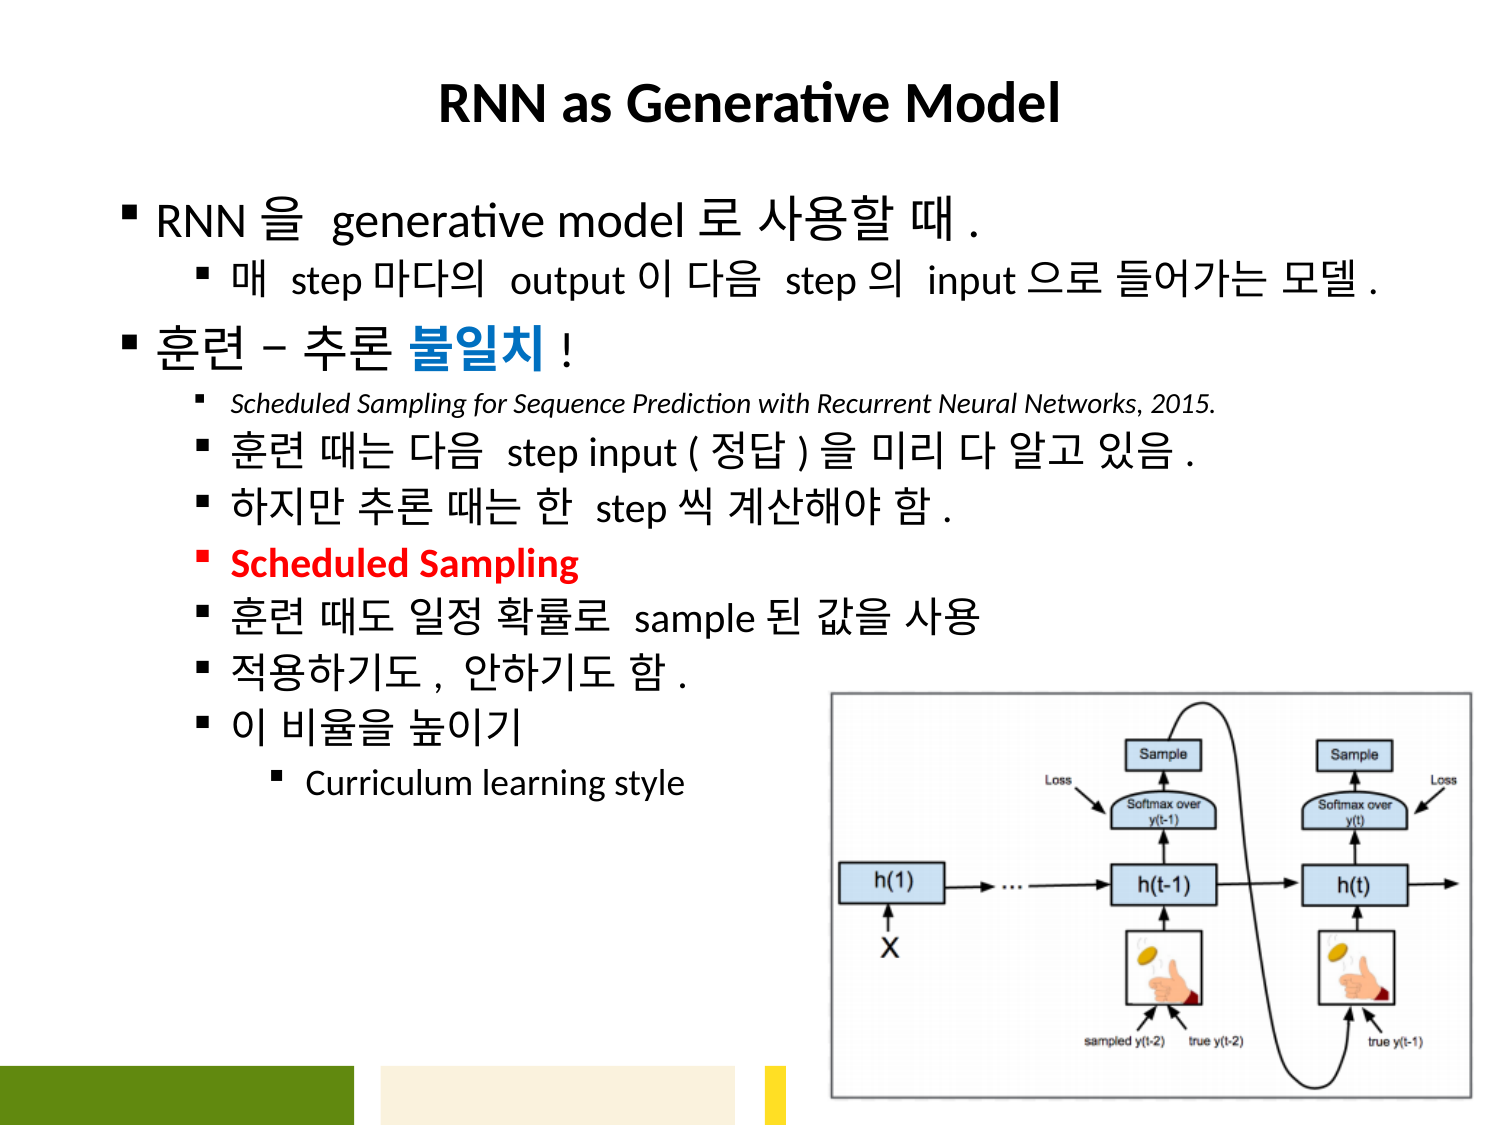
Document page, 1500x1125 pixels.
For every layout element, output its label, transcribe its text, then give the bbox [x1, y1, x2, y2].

picture [786, 656, 1500, 1125]
list RNN을 generative model로 사용할 때. 매 step마다의 output이 다음 step의 input으로 들어가는 모델. 훈련 – 추론 불일치! Scheduled Sampling for Sequence Prediction with Recurrent Neural Networks, 2015. 훈련 때는 다음 step input (정답)을 미리 다 알고 있음. 하지만 추론 때는 한 step씩 계산해야 함. Scheduled Sampling 훈련 때도 일정 확률로 sample된 값을 사용 적용하기도, 안하기도 함. 이 비율을 높이기 Curriculum learning style [103, 186, 1397, 1014]
title RNN as Generative Model [103, 59, 1397, 149]
